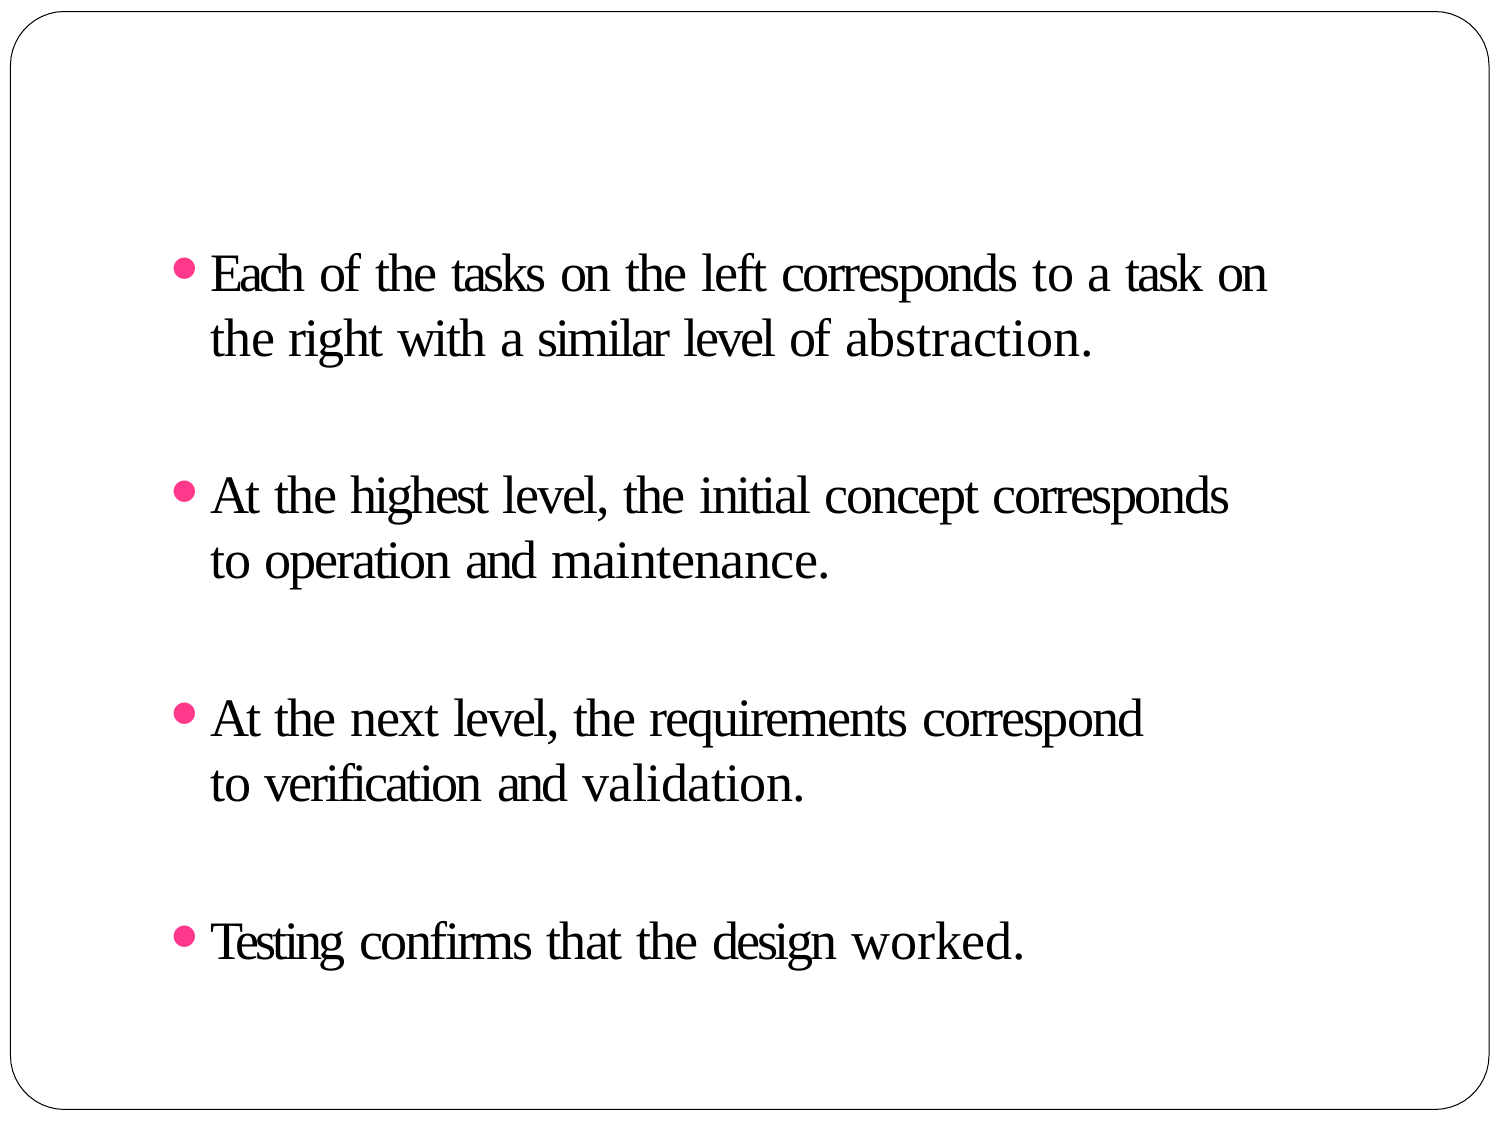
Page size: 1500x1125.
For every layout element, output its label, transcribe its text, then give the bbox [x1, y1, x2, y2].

text_box Each of the tasks on the left corresponds to a task on the right with a similar level of abstraction. At the highest level, the initial concept corresponds to operation and maintenance. At the next level, the requirements correspond to verification and validation. Testing confirms that the design worked. [162, 235, 1307, 970]
